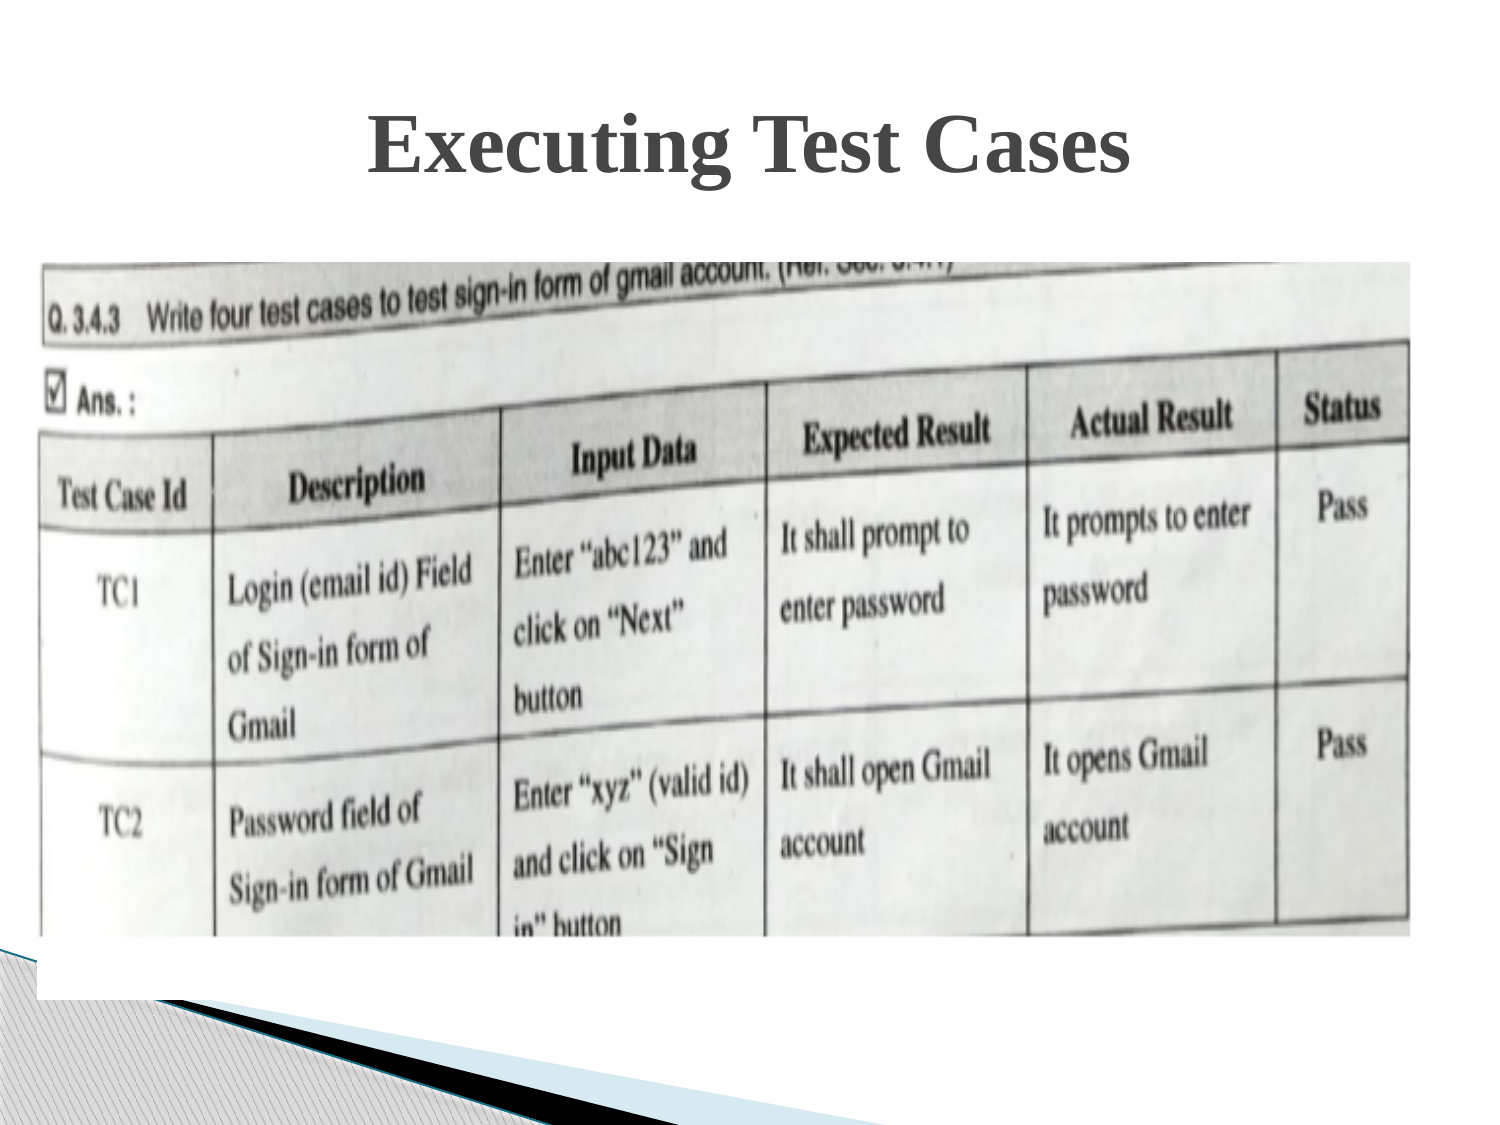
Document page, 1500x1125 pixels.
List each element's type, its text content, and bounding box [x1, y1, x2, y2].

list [37, 262, 1451, 1001]
title Executing Test Cases [75, 45, 1425, 233]
